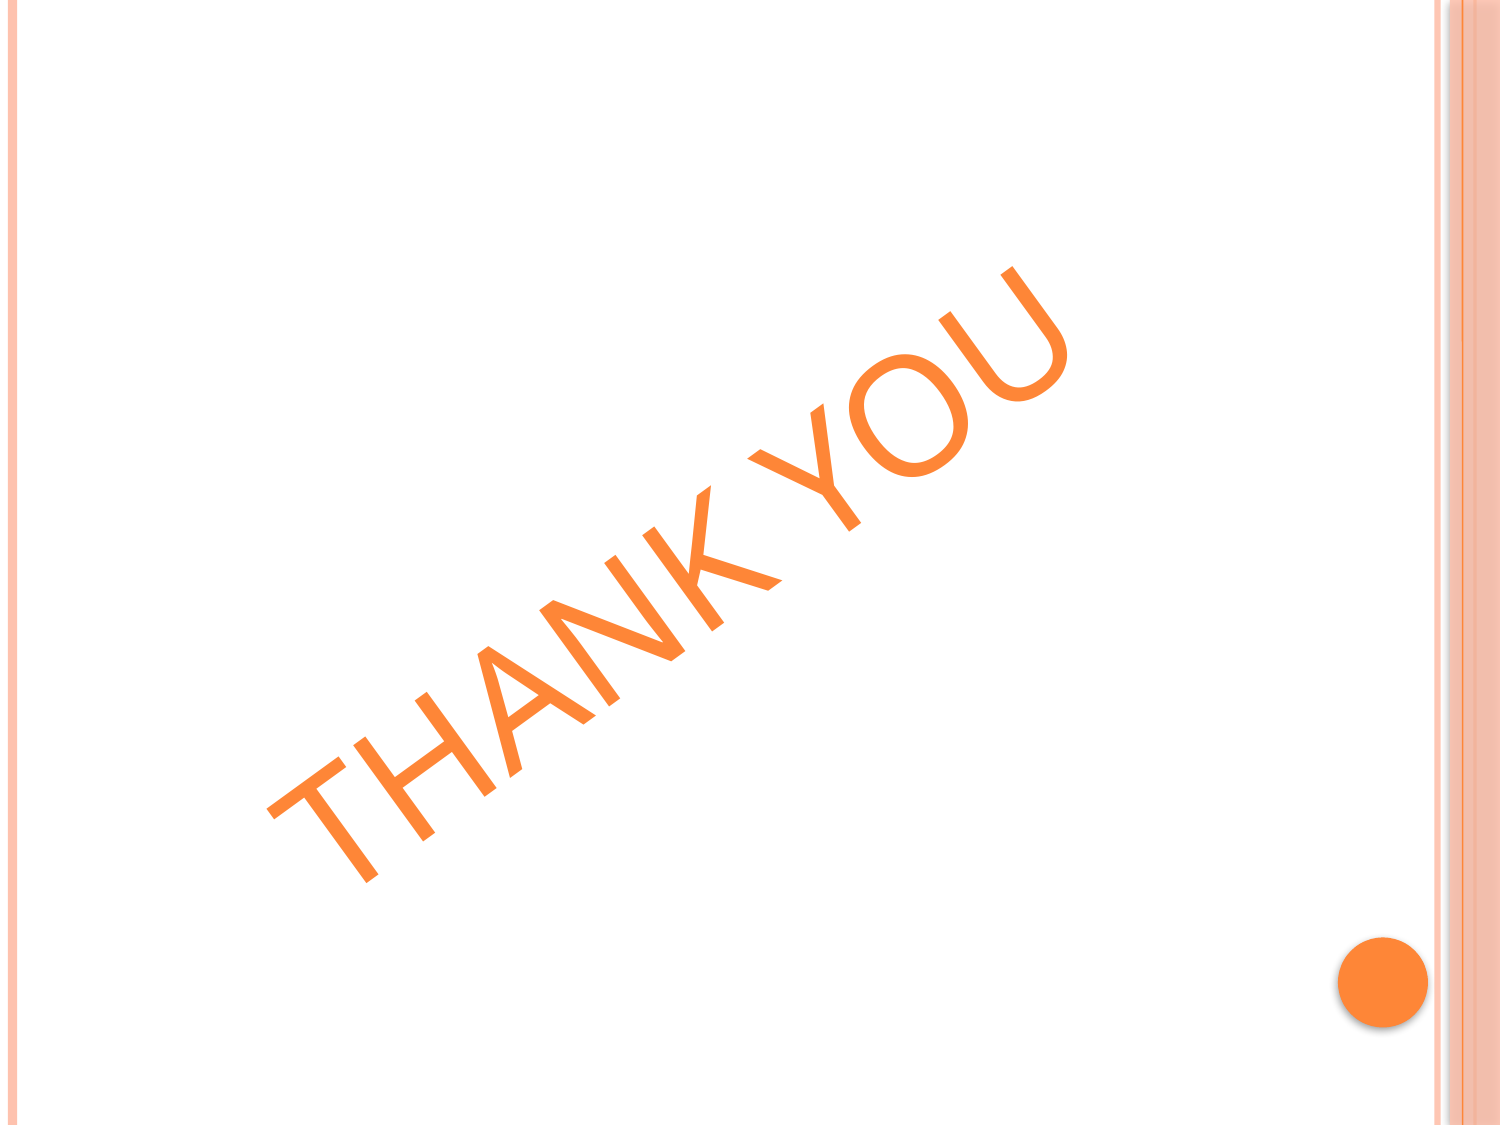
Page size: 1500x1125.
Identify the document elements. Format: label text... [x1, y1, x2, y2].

title THANK YOU [104, 0, 1308, 948]
